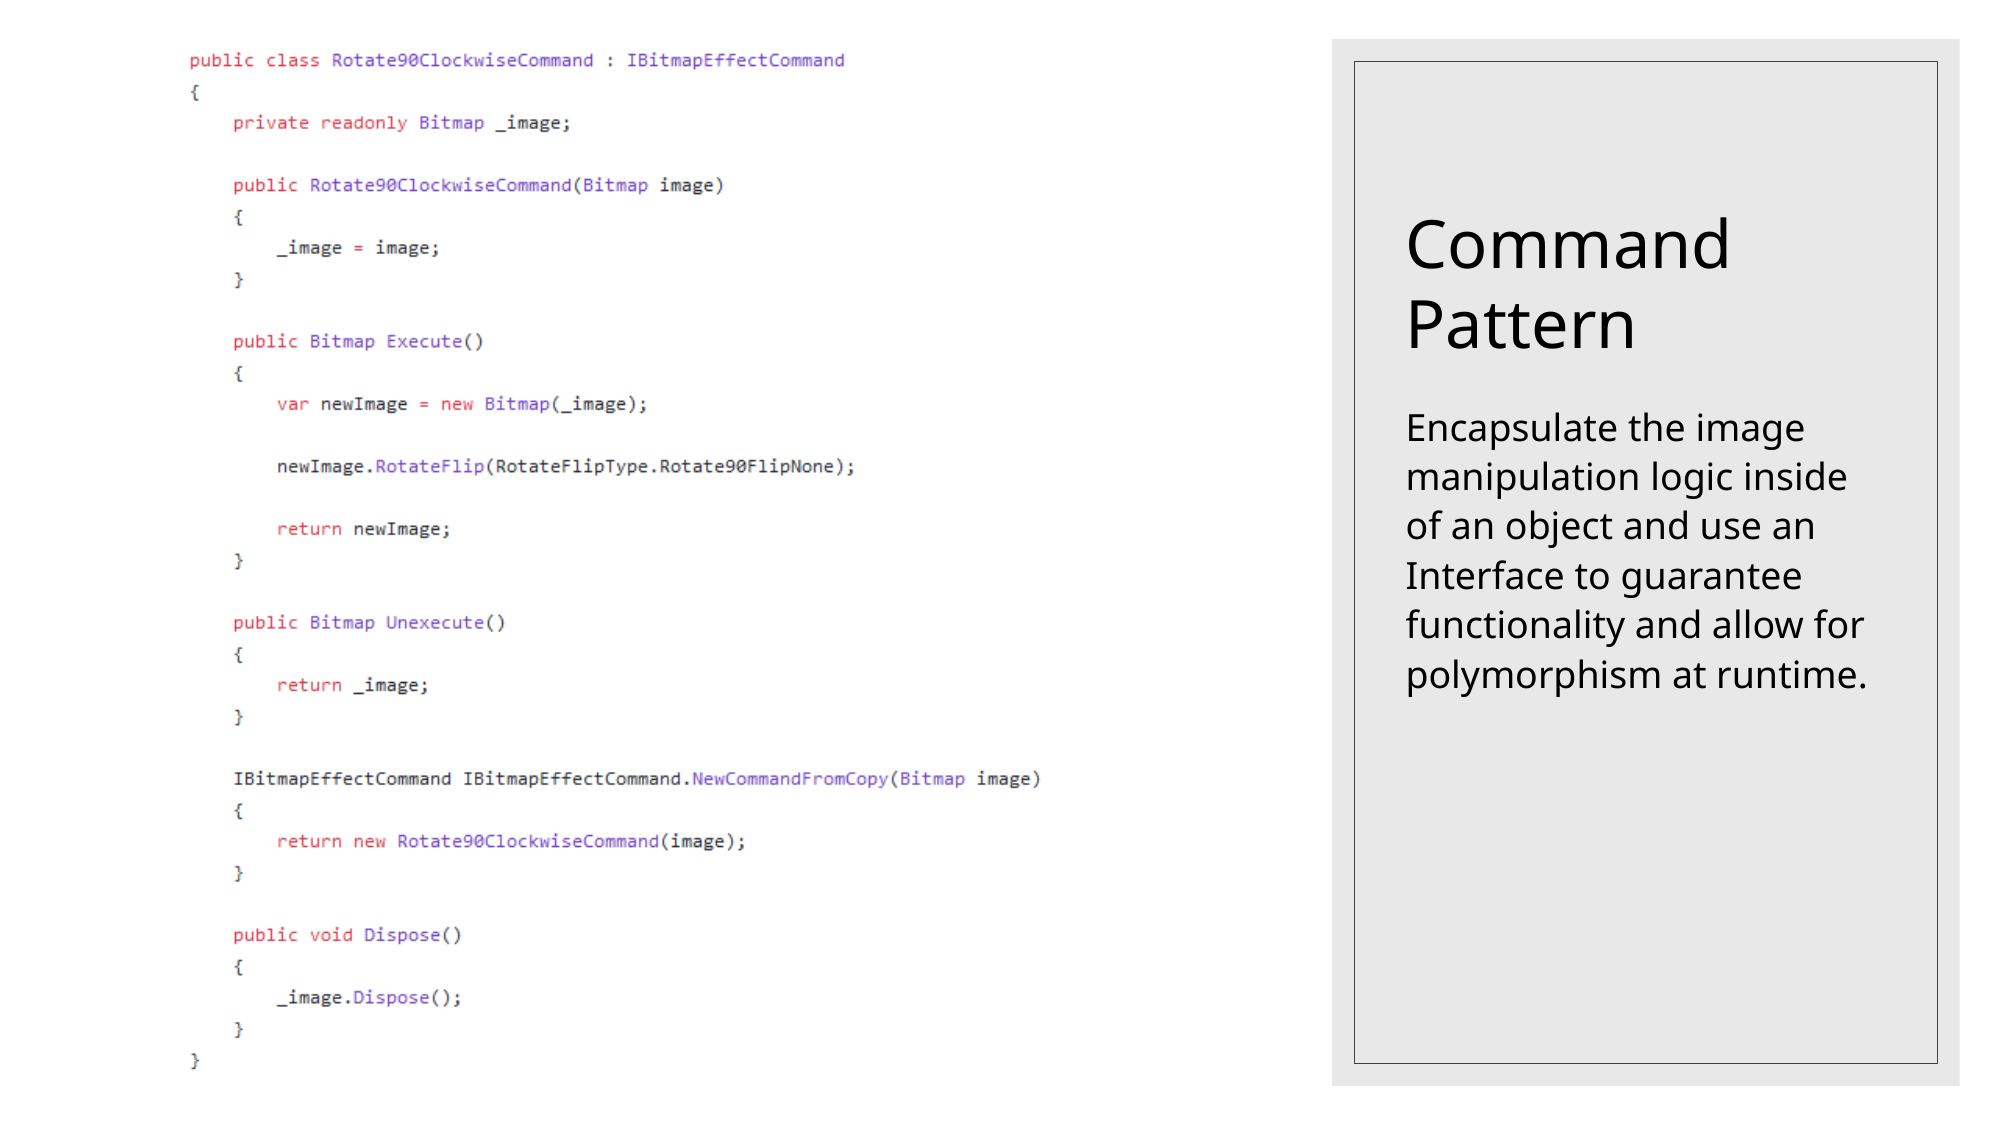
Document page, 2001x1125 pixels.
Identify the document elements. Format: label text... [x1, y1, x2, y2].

picture [189, 52, 1123, 1071]
title Command Pattern [1390, 98, 1907, 369]
list Encapsulate the image manipulation logic inside of an object and use an Interface to guarantee functionality and allow for polymorphism at runtime. [1390, 391, 1907, 968]
